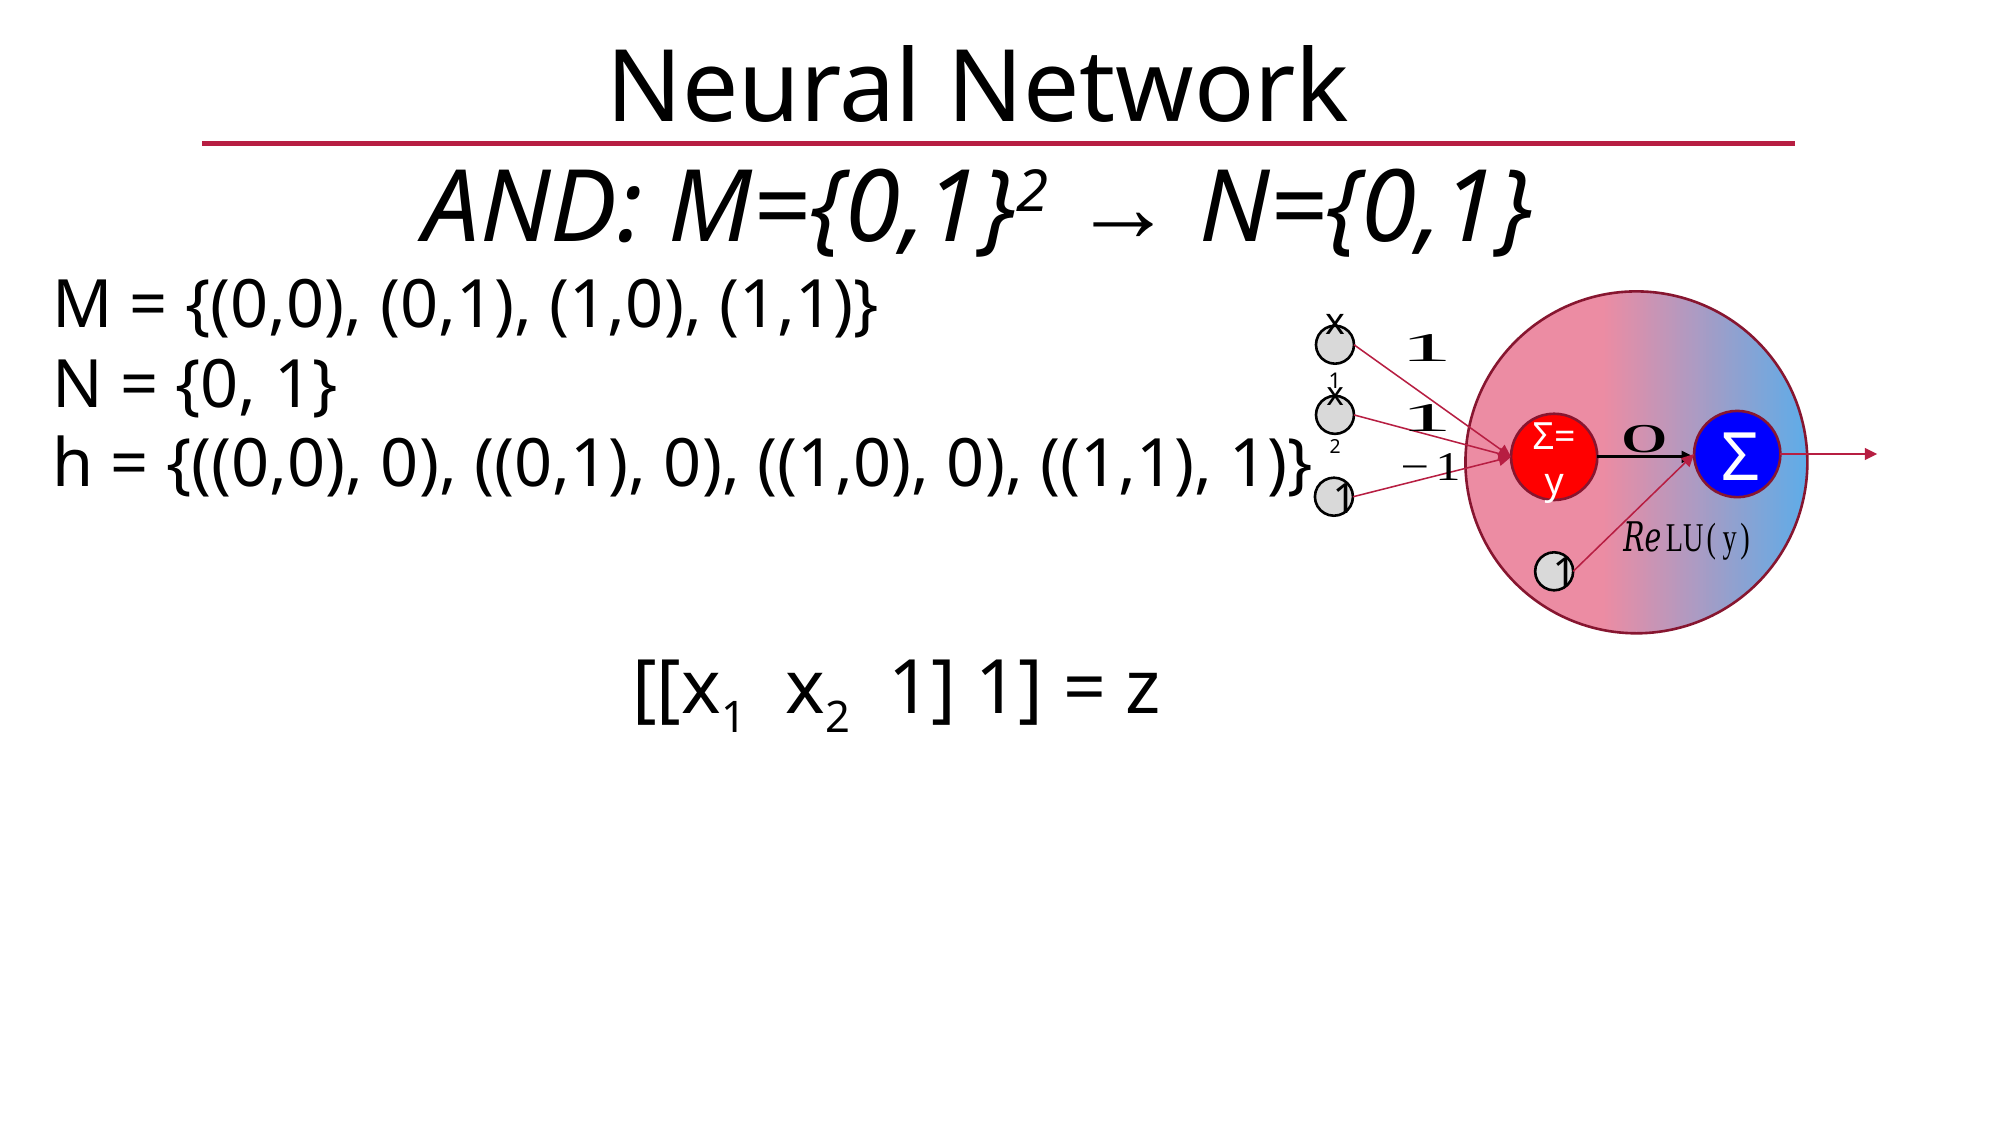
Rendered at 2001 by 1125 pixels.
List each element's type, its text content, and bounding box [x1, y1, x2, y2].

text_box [1353, 344, 1512, 458]
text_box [1314, 291, 1878, 634]
text_box Neural Network AND: M={0,1}2 → N={0,1} [0, 14, 1979, 270]
text_box M = {(0,0), (0,1), (1,0), (1,1)} N = {0, 1} h = {((0,0), 0), ((0,1), 0), ((1,0), 0), ((1,1), 1)} [37, 252, 2000, 718]
